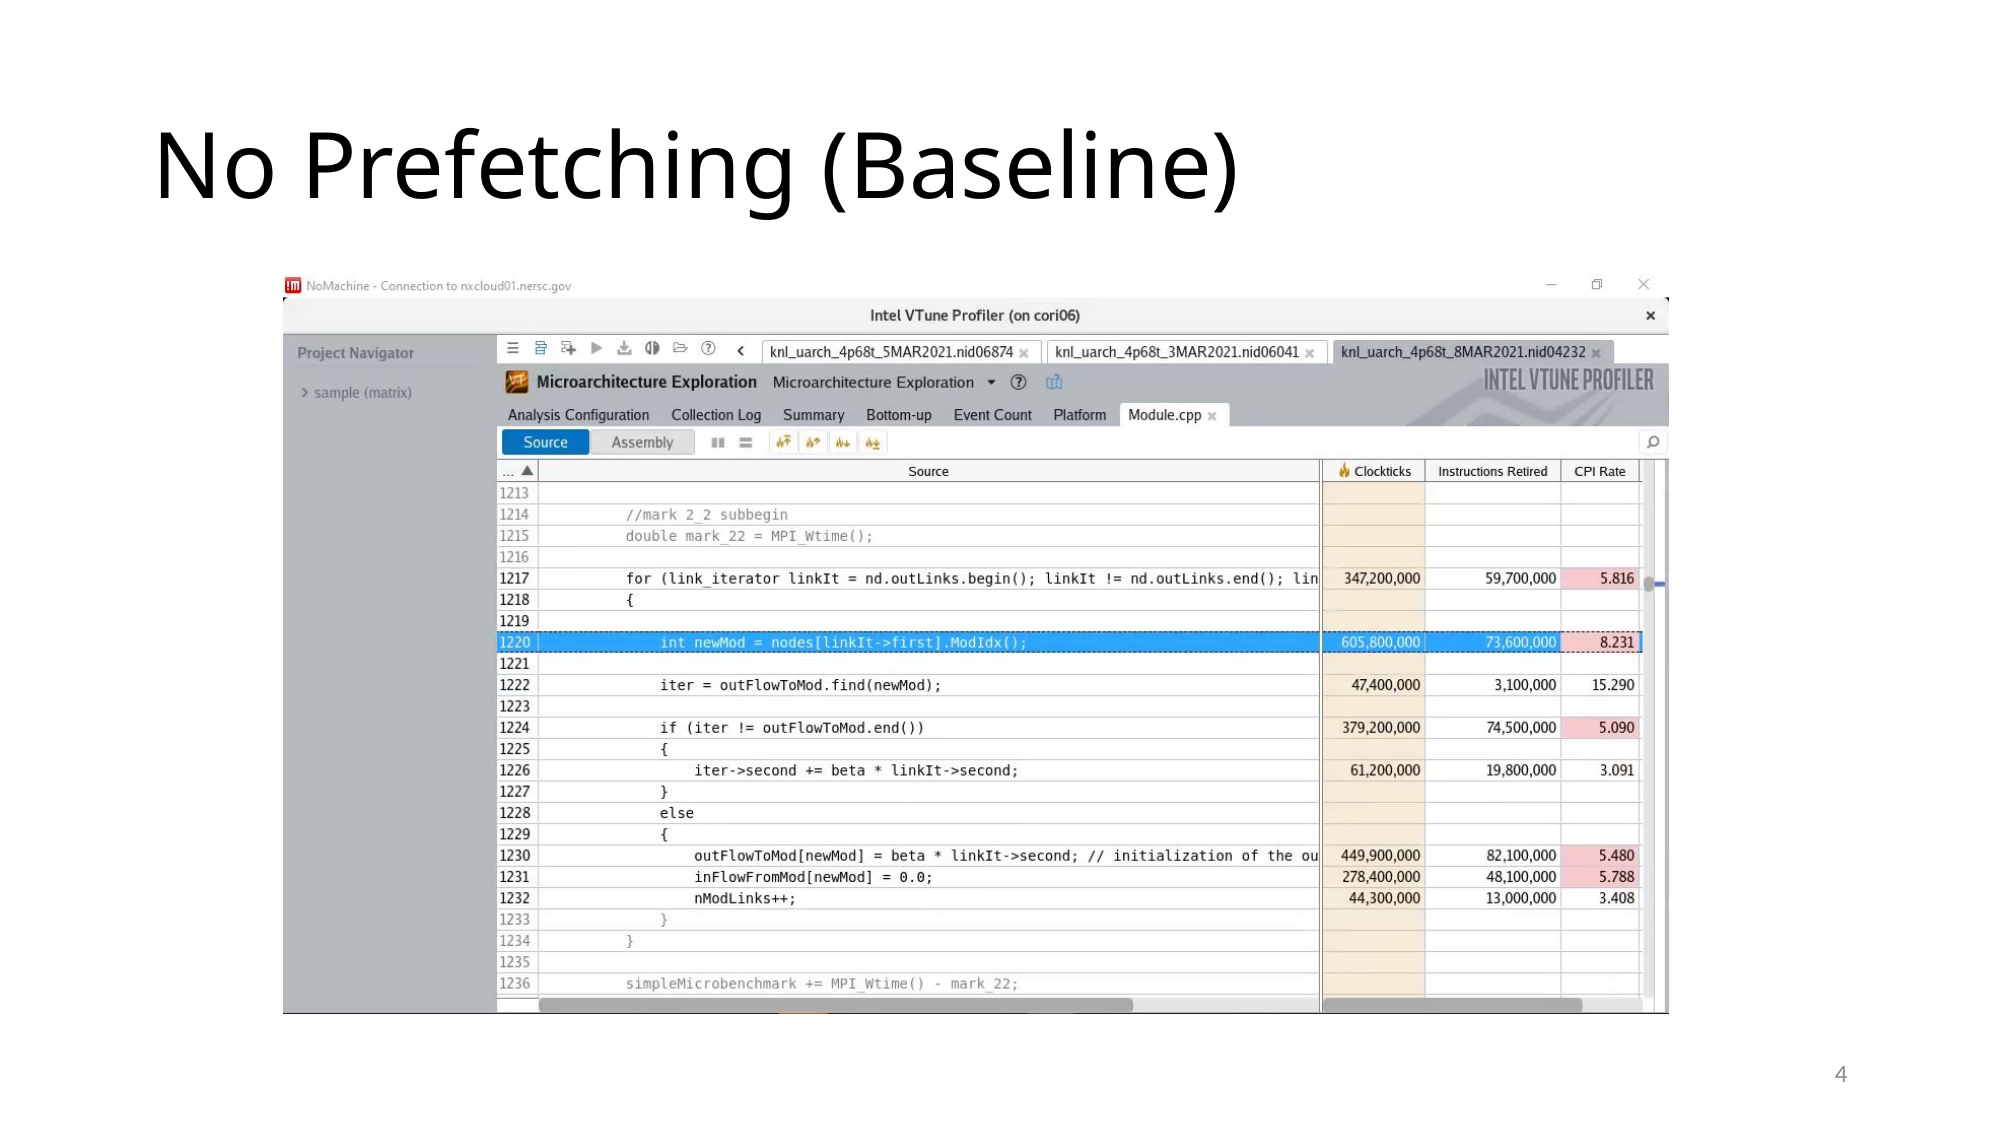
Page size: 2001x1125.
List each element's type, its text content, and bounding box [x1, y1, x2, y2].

title No Prefetching (Baseline) [137, 59, 1863, 278]
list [283, 274, 1669, 1014]
slide_number 4 [1412, 1042, 1863, 1103]
